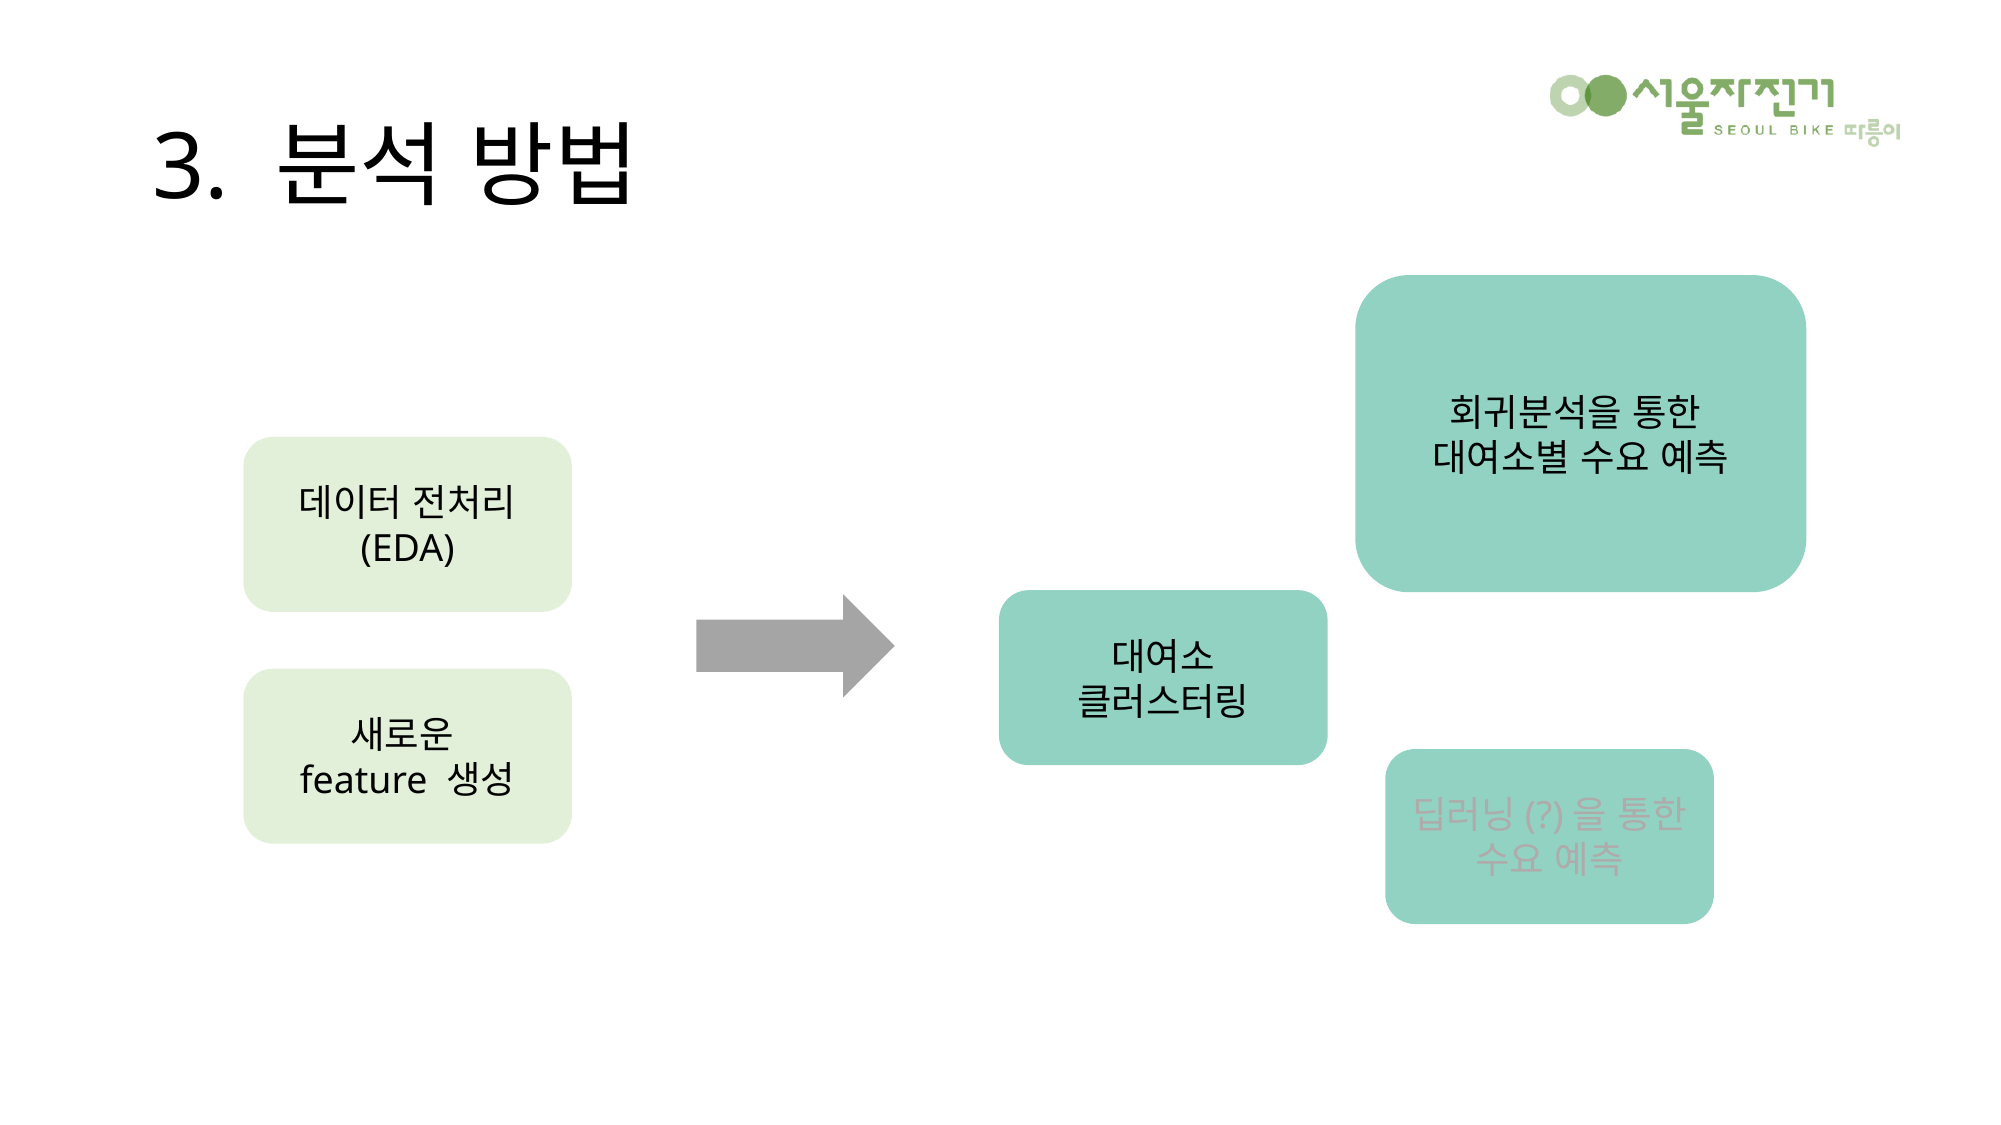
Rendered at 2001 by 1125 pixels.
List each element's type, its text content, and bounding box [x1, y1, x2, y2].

text_box 회귀분석을 통한 대여소별 수요 예측 [1355, 275, 1807, 593]
text_box 새로운 feature 생성 [243, 668, 572, 844]
text_box 데이터 전처리 (EDA) [243, 436, 572, 612]
title 3. 분석 방법 [137, 59, 1863, 278]
text_box [694, 588, 898, 704]
text_box 딥러닝(?)을 통한 수요 예측 [1385, 749, 1714, 925]
text_box 대여소 클러스터링 [998, 590, 1328, 766]
